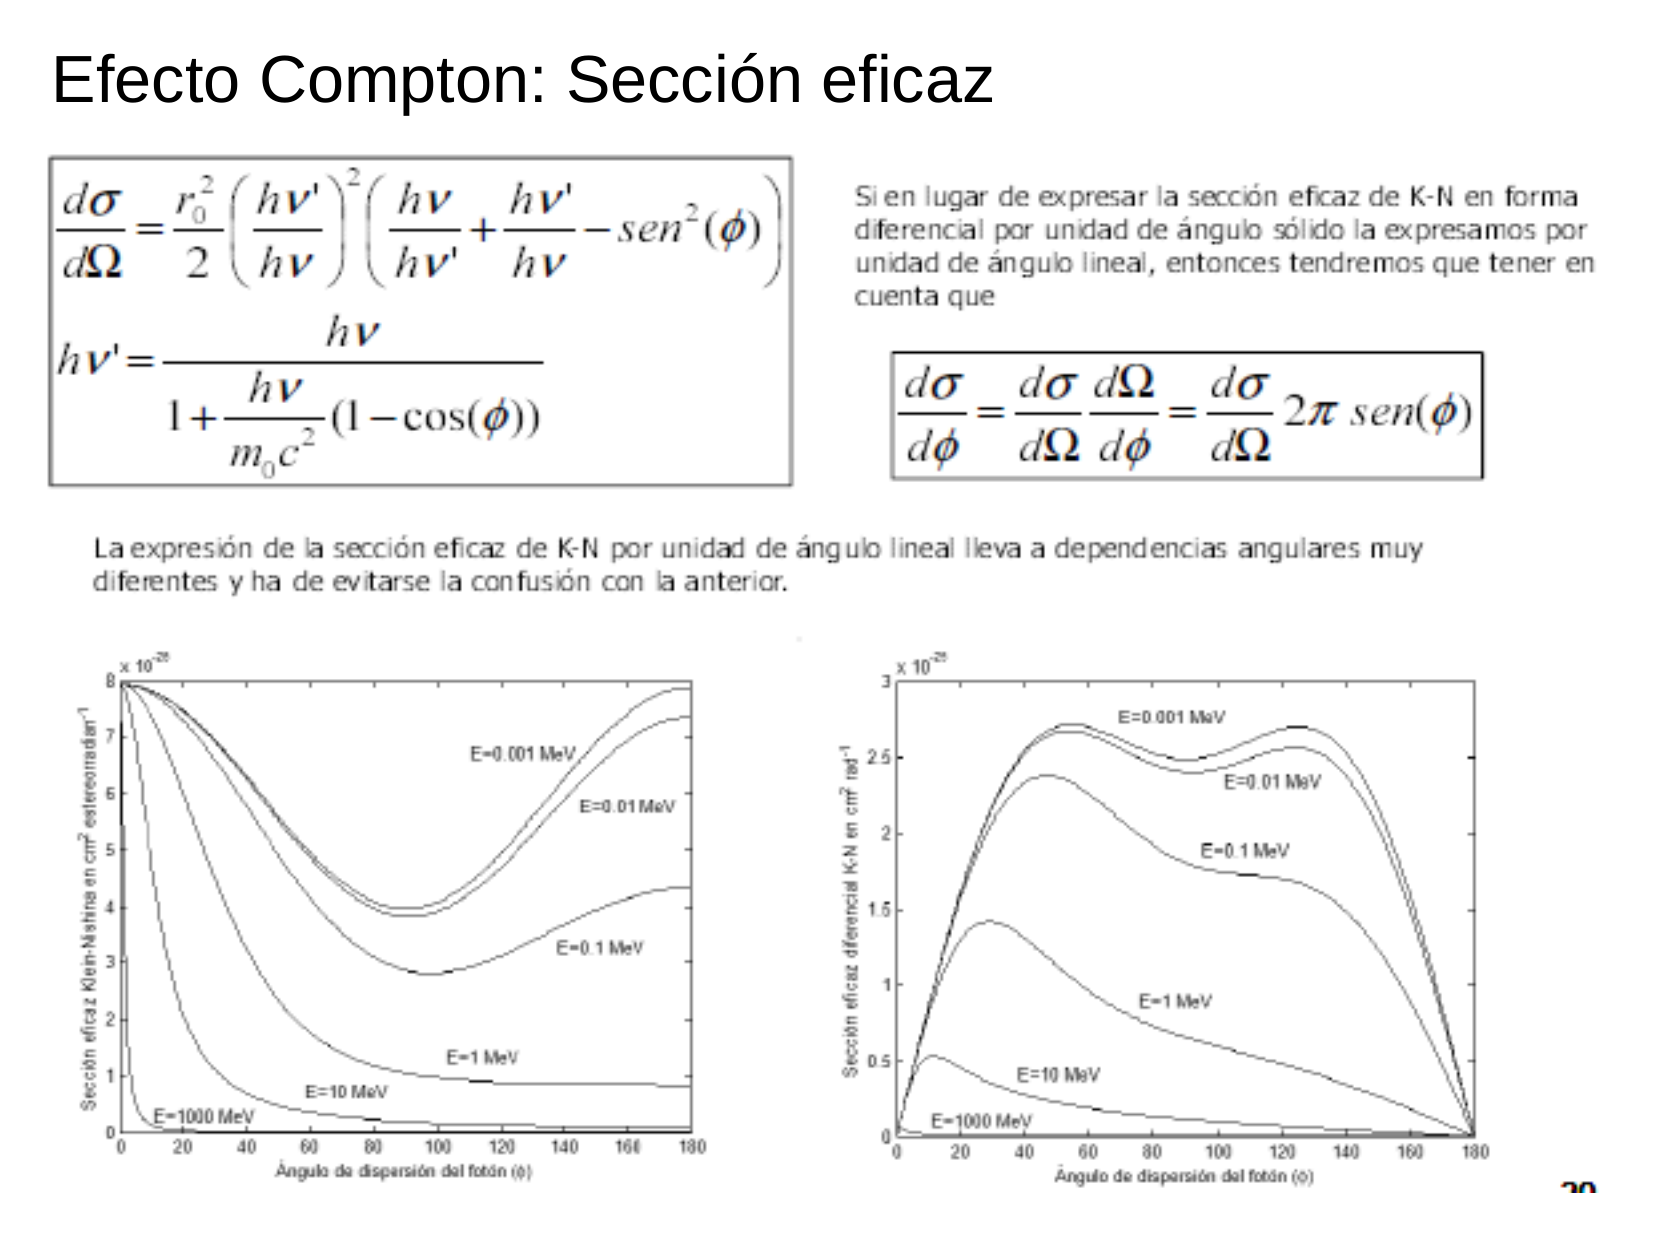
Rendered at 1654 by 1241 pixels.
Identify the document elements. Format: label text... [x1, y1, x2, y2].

text_box Efecto Compton: Sección eficaz [37, 28, 1271, 118]
picture [32, 143, 1607, 1194]
